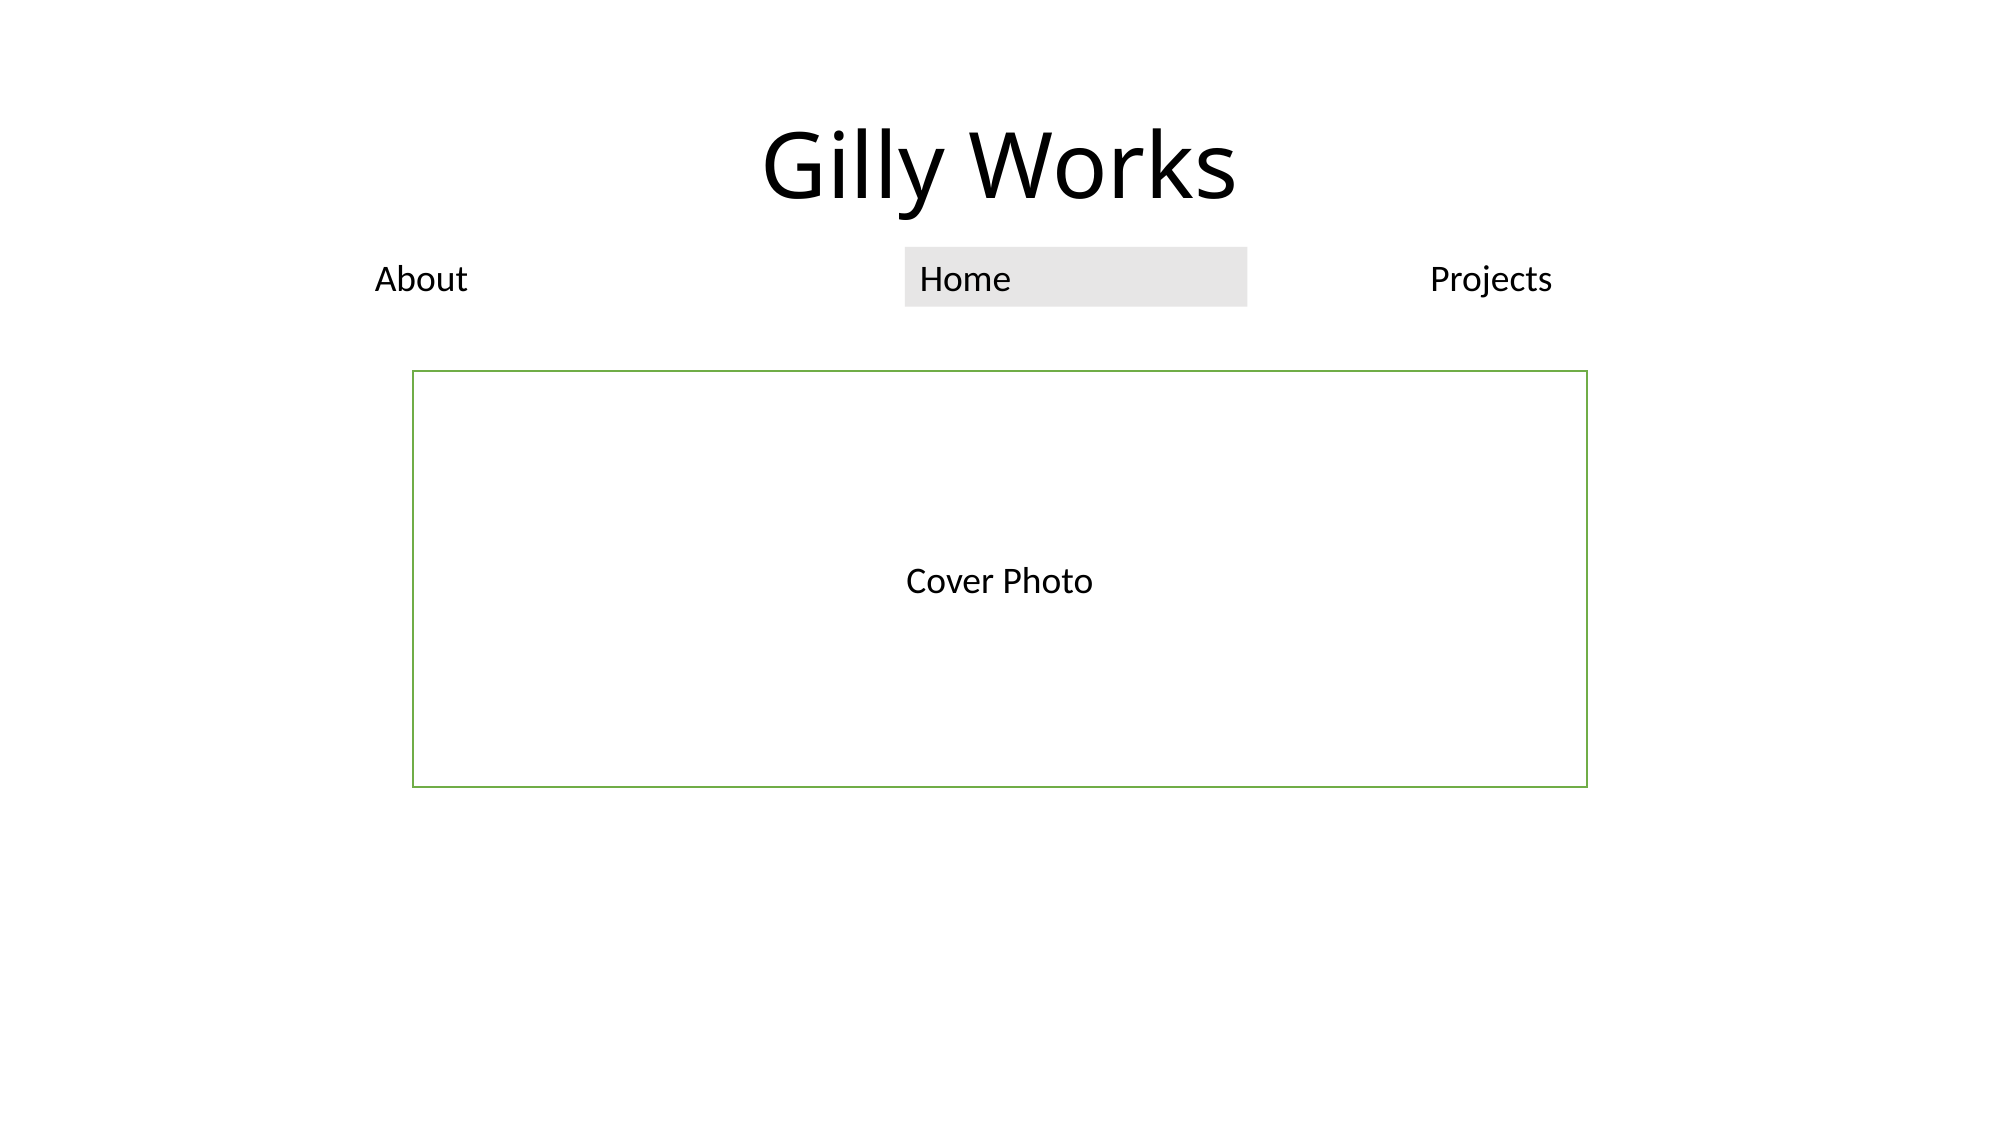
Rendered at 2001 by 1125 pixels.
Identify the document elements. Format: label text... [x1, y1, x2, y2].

text_box About [359, 246, 703, 307]
text_box Projects [1415, 246, 1759, 307]
text_box Home [904, 246, 1248, 307]
title Gilly Works [137, 59, 1863, 278]
text_box Cover Photo [412, 370, 1588, 788]
